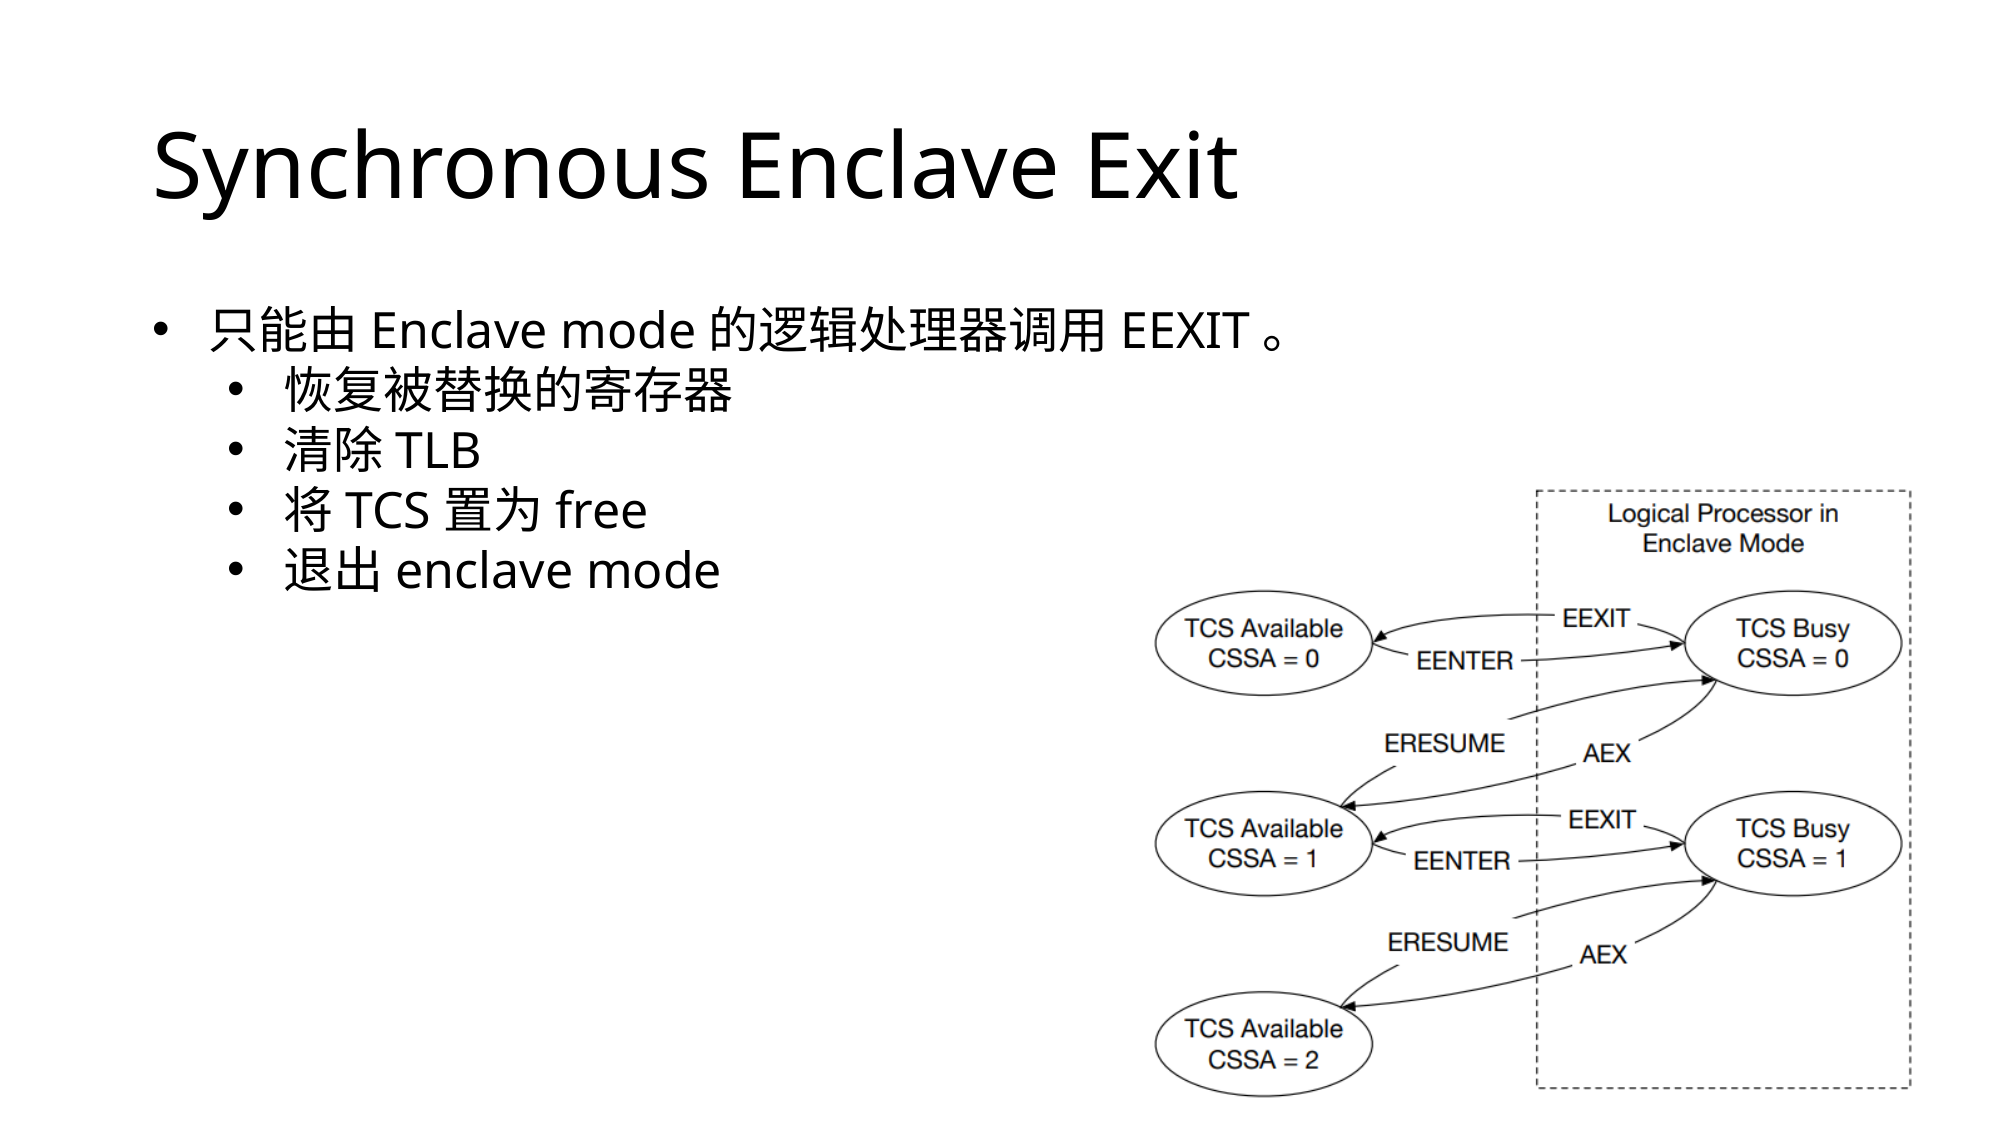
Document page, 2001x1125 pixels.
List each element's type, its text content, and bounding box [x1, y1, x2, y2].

title Synchronous Enclave Exit [137, 59, 1863, 278]
text_box 只能由Enclave mode的逻辑处理器调用EEXIT。 恢复被替换的寄存器 清除TLB 将TCS置为free 退出enclave mode [137, 291, 1920, 726]
picture [1118, 467, 1983, 1125]
